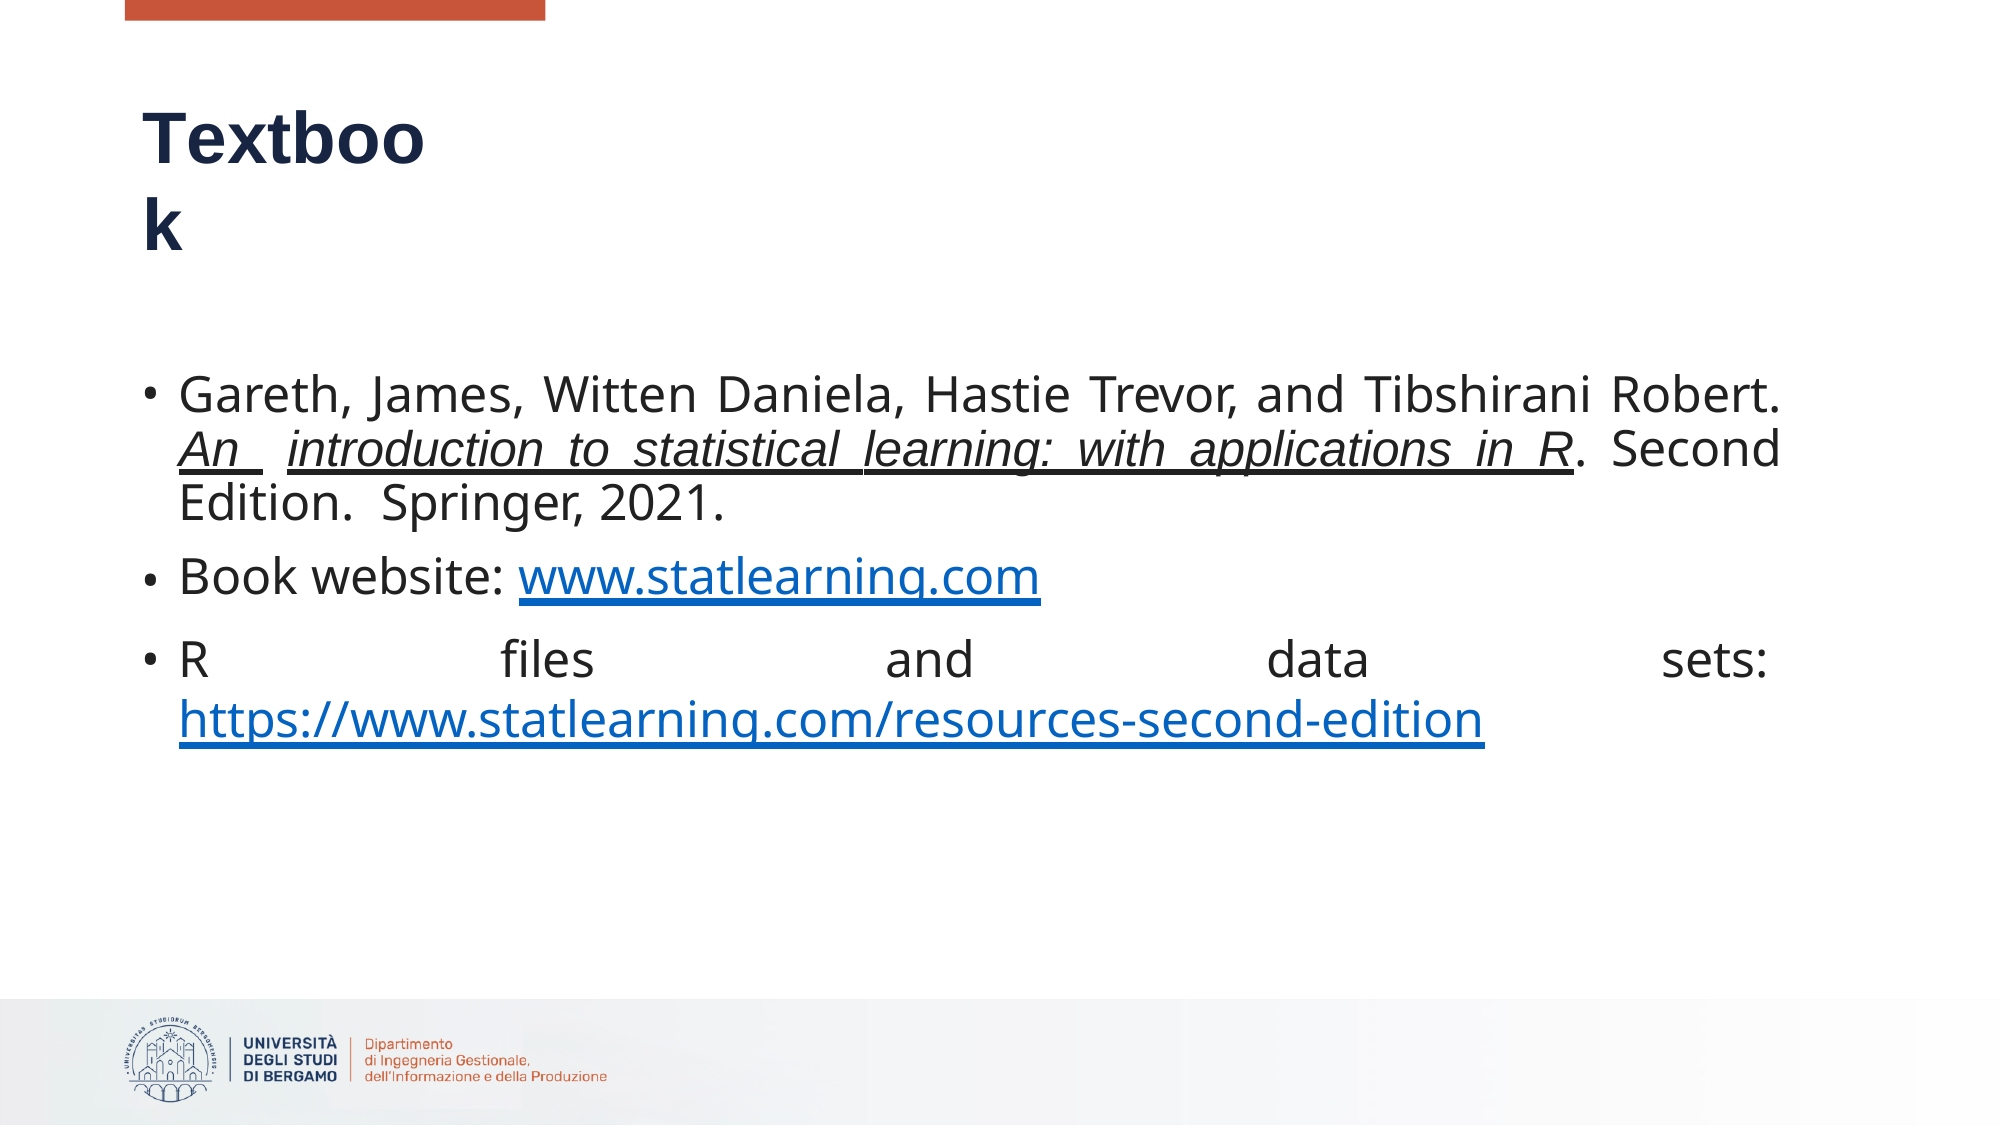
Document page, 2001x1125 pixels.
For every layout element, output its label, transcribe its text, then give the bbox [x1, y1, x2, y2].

title Textbook [140, 88, 463, 279]
text_box Gareth, James, Witten Daniela, Hastie Trevor, and Tibshirani Robert. An introduction to statistical learning: with applications in R. Second Edition. Springer, 2021. Book website: www.statlearning.com R files and data sets: https://www.statlearning.com/resources-second-edition [139, 359, 1874, 756]
picture [0, 999, 2000, 1125]
